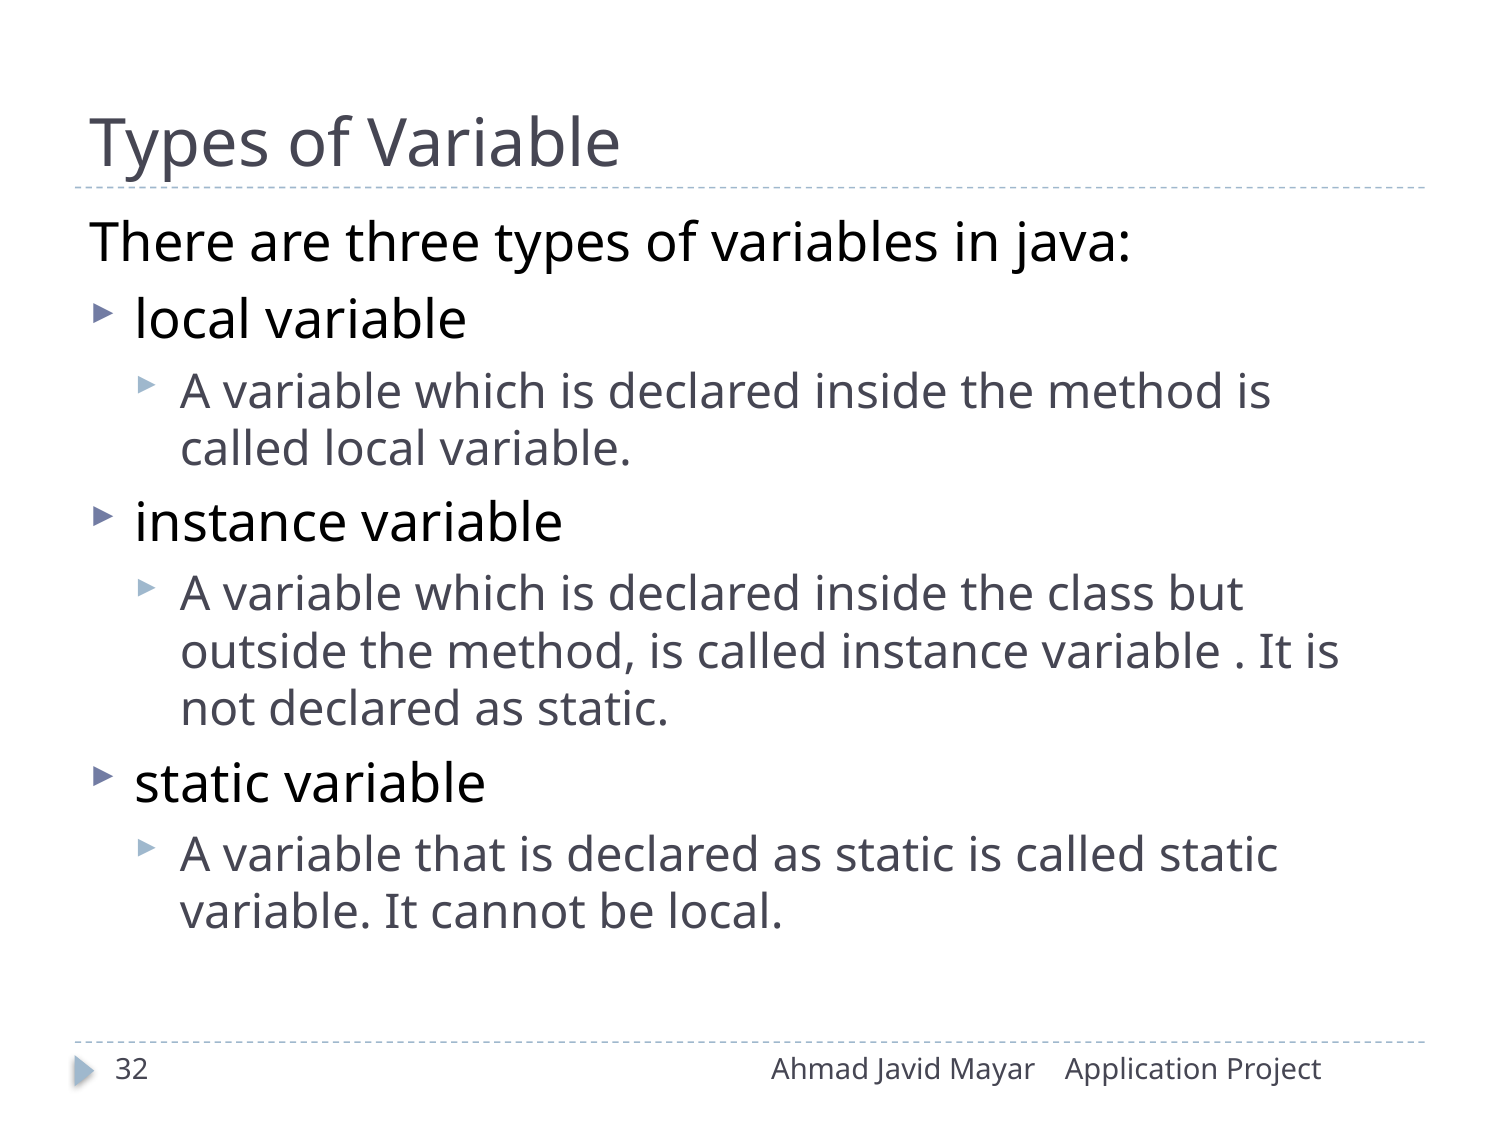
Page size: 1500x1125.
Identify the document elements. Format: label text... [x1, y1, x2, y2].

title Types of Variable [75, 24, 1425, 188]
footer Ahmad Javid Mayar [475, 1042, 1051, 1103]
slide_number Application Project [1051, 1042, 1426, 1103]
slide_number 32 [100, 1042, 426, 1103]
list There are three types of variables in java: local variable A variable which is declared inside the method is called local variable. instance variable A variable which is declared inside the class but outside the method, is called instance variable . It is not declared as static. static variable A variable that is declared as static is called static variable. It cannot be local. [75, 200, 1425, 1010]
